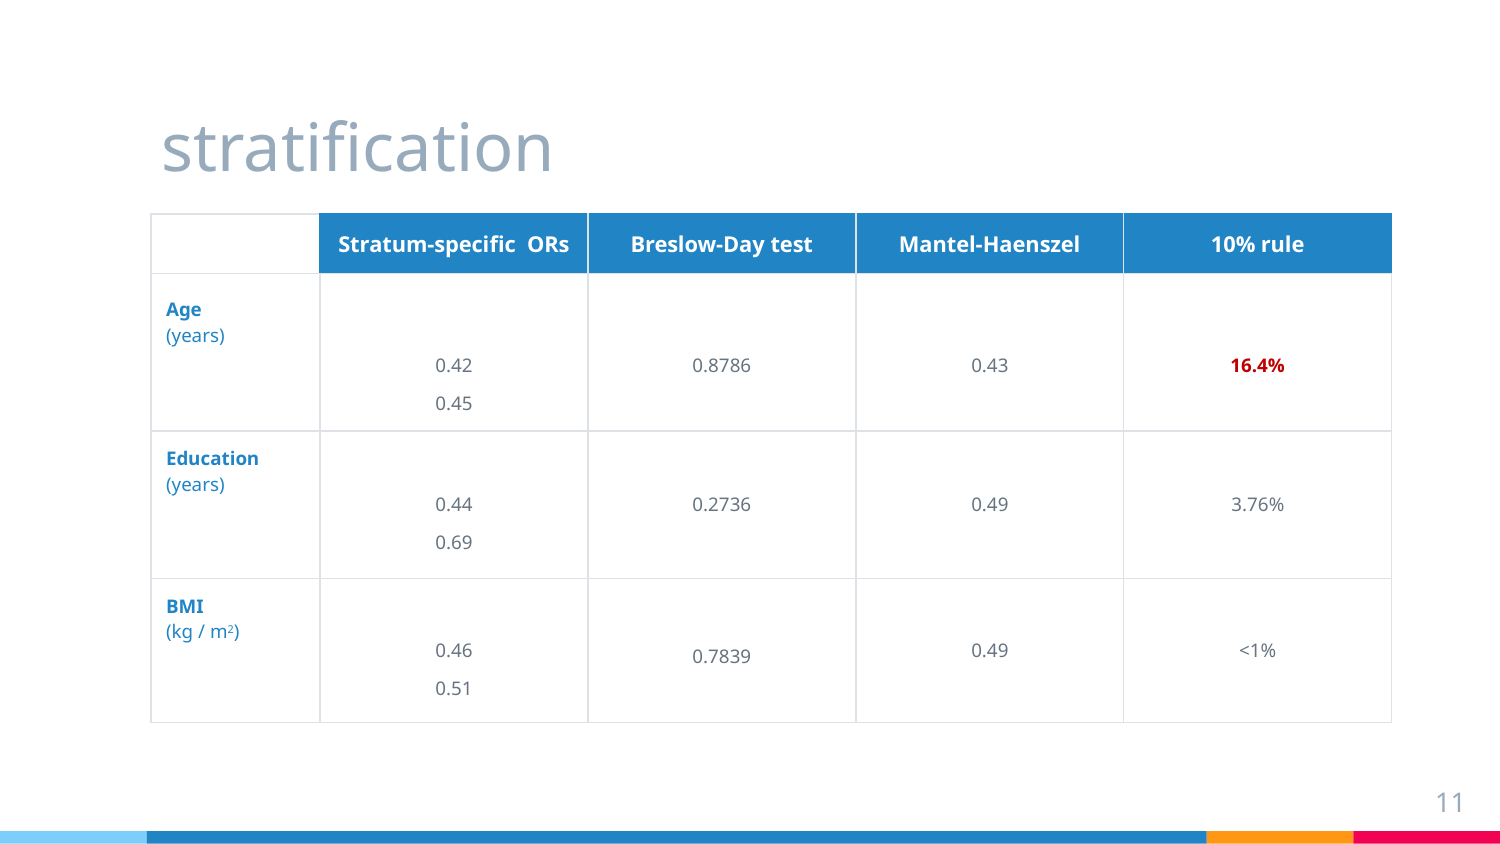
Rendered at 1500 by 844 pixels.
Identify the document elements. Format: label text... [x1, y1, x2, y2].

title stratification [146, 58, 1207, 200]
slide_number 11 [1391, 770, 1482, 822]
